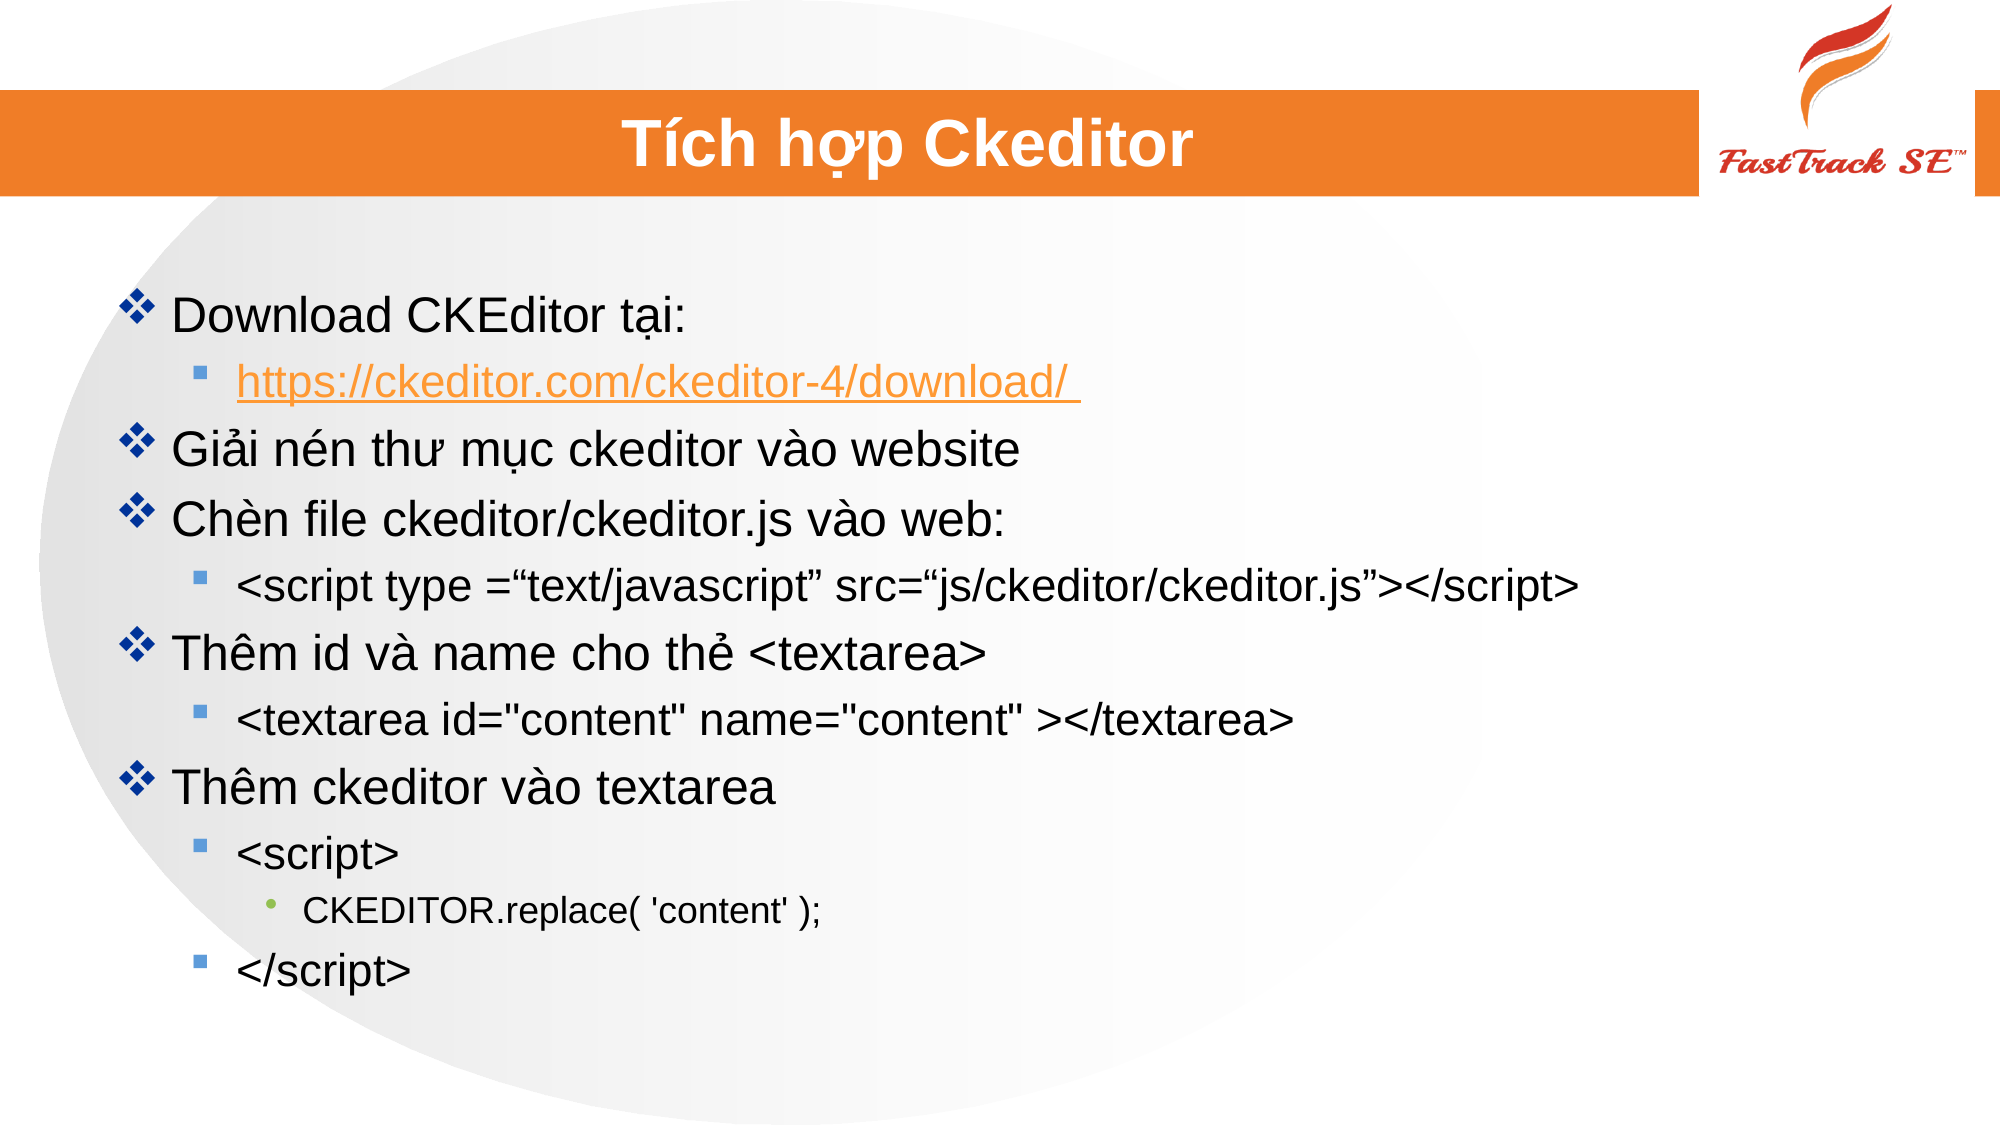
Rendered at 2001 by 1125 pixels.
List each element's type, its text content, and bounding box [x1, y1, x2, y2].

list Download CKEditor tại: https://ckeditor.com/ckeditor-4/download/ Giải nén thư mục ckeditor vào website Chèn file ckeditor/ckeditor.js vào web: <script type =“text/javascript” src=“js/ckeditor/ckeditor.js”></script> Thêm id và name cho thẻ <textarea> <textarea id="content" name="content" ></textarea> Thêm ckeditor vào textarea <script> CKEDITOR.replace( 'content' ); </script> [99, 275, 1909, 1038]
title Tích hợp Ckeditor [249, 99, 1567, 180]
picture [1700, 0, 1975, 192]
